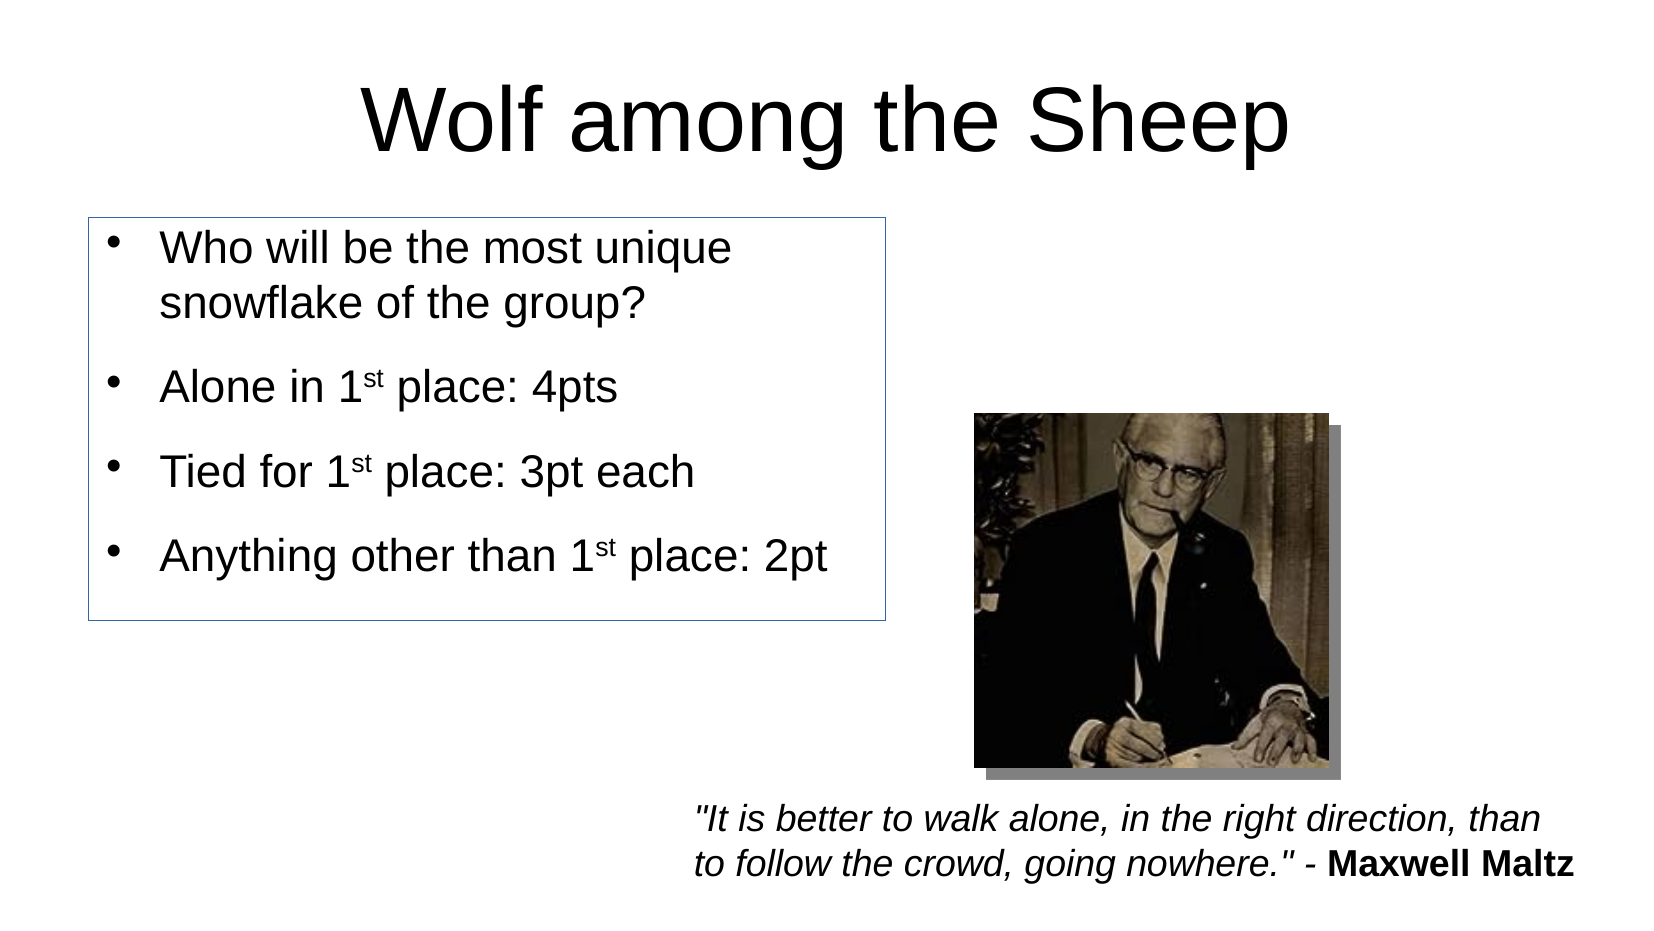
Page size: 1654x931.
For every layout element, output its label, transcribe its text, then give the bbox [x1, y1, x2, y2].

list Who will be the most unique snowflake of the group? Alone in 1st place: 4pts Tied for 1st place: 3pt each Anything other than 1st place: 2pt [88, 217, 886, 621]
text_box "It is better to walk alone, in the right direction, than to follow the crowd, going nowhere." - Maxwell Maltz [679, 787, 1595, 886]
picture [974, 413, 1329, 768]
title Wolf among the Sheep [82, 37, 1571, 193]
